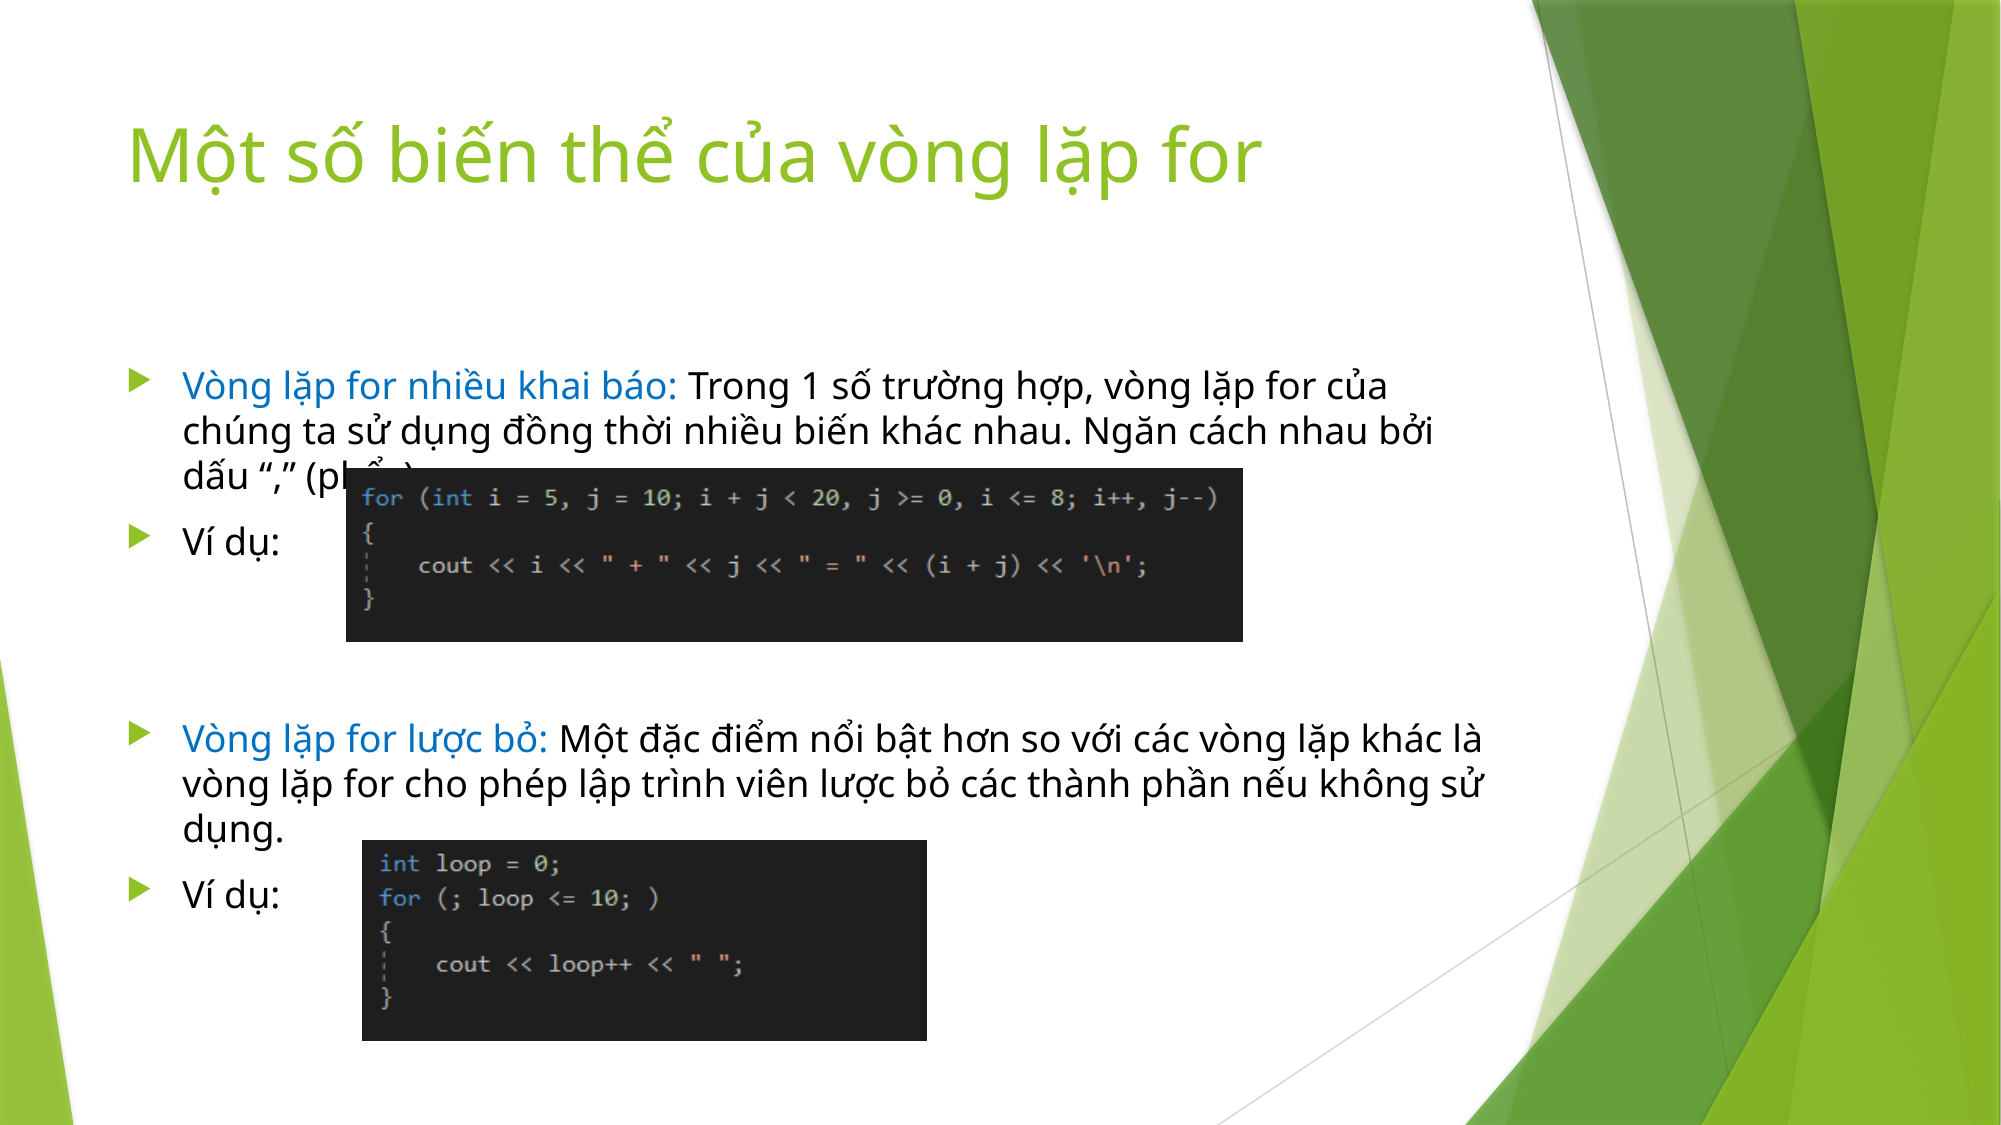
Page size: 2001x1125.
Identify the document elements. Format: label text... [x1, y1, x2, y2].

list Vòng lặp for nhiều khai báo: Trong 1 số trường hợp, vòng lặp for của chúng ta sử dụng đồng thời nhiều biến khác nhau. Ngăn cách nhau bởi dấu “,” (phẩy) Ví dụ: Vòng lặp for lược bỏ: Một đặc điểm nổi bật hơn so với các vòng lặp khác là vòng lặp for cho phép lập trình viên lược bỏ các thành phần nếu không sử dụng. Ví dụ: [111, 354, 1522, 1086]
picture [345, 467, 1244, 643]
picture [361, 839, 927, 1041]
title Một số biến thể của vòng lặp for [111, 99, 1522, 317]
